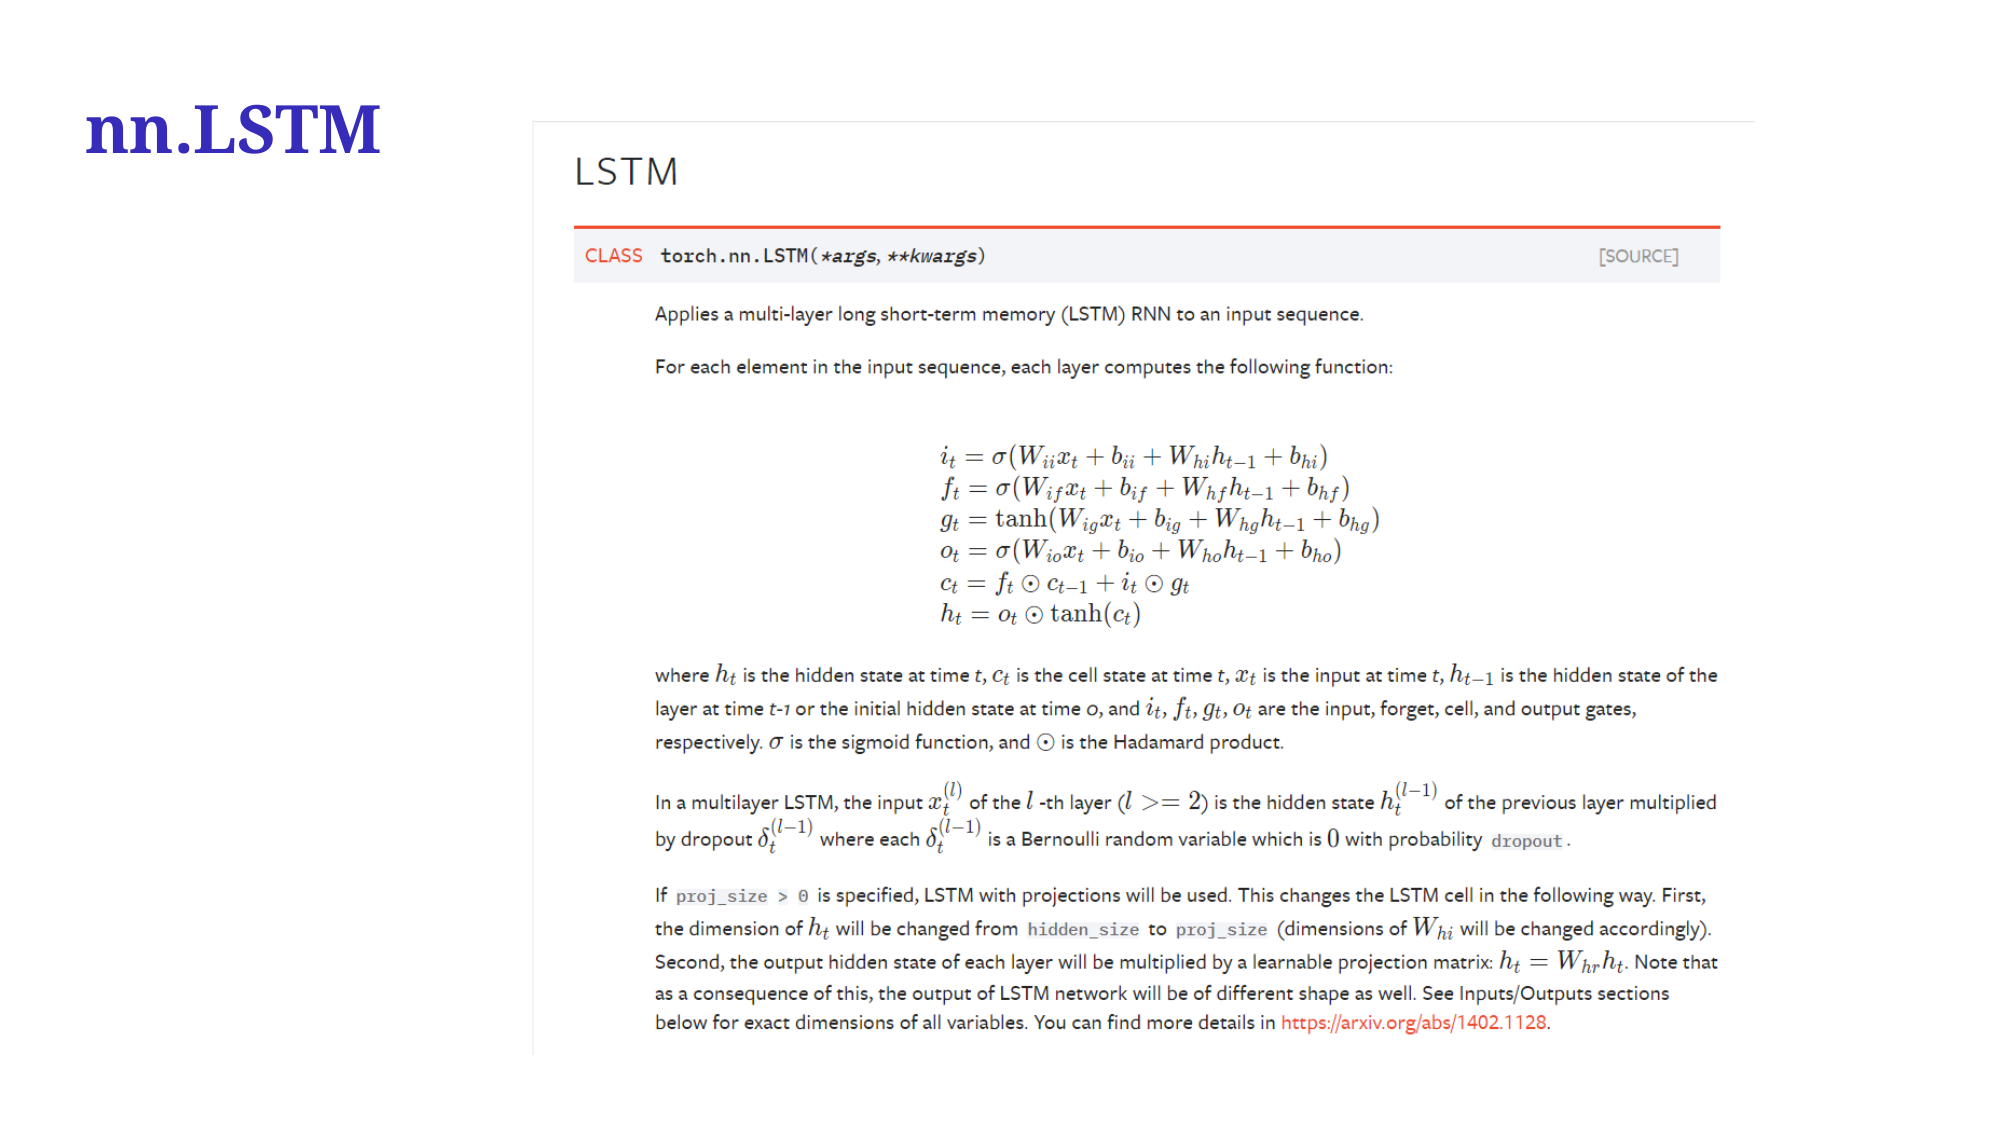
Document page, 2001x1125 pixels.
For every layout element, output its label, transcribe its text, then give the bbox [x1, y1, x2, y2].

text_box nn.LSTM [70, 79, 398, 174]
picture [532, 120, 1755, 1055]
